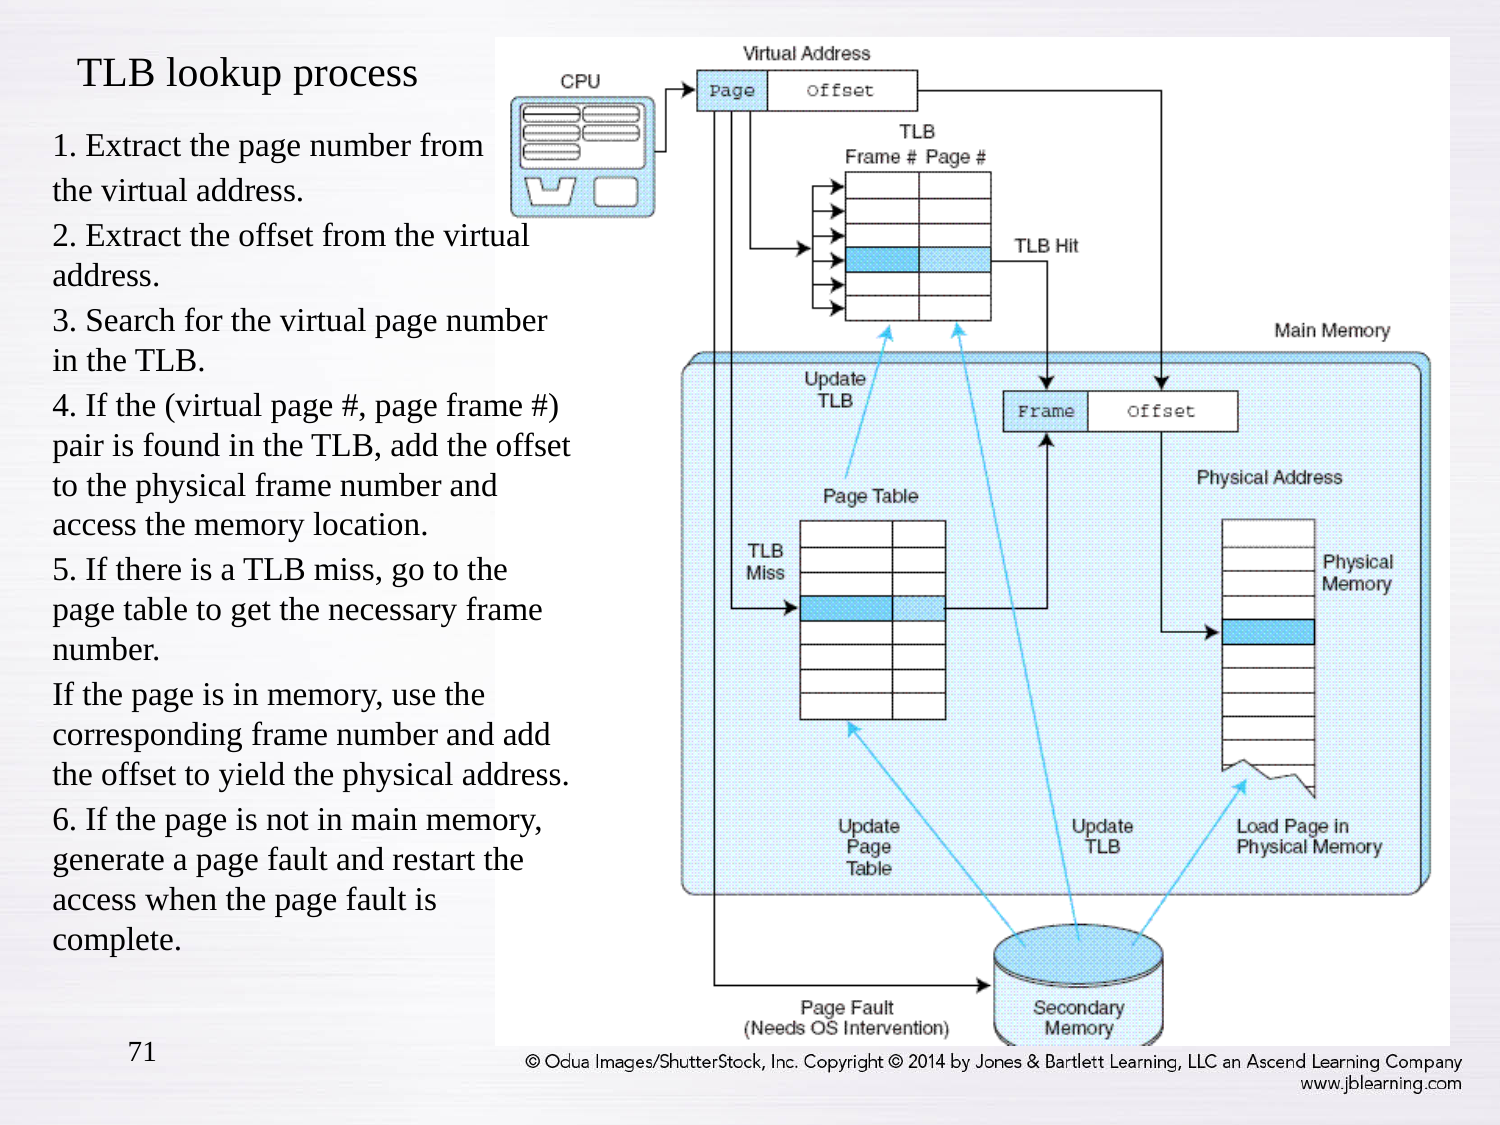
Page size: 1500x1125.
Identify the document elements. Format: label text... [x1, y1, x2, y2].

text_box TLB lookup process [62, 37, 434, 103]
picture [0, 0, 1500, 1125]
text_box 1. Extract the page number from the virtual address. 2. Extract the offset from the virtual address. 3. Search for the virtual page number in the TLB. 4. If the (virtual page #, page frame #) pair is found in the TLB, add the offset to the physical frame number and access the memory location. 5. If there is a TLB miss, go to the page table to get the necessary frame number. If the page is in memory, use the corresponding frame number and add the offset to yield the physical address. 6. If the page is not in main memory, generate a page fault and restart the access when the page fault is complete. [37, 115, 489, 965]
slide_number 71 [112, 1025, 425, 1100]
